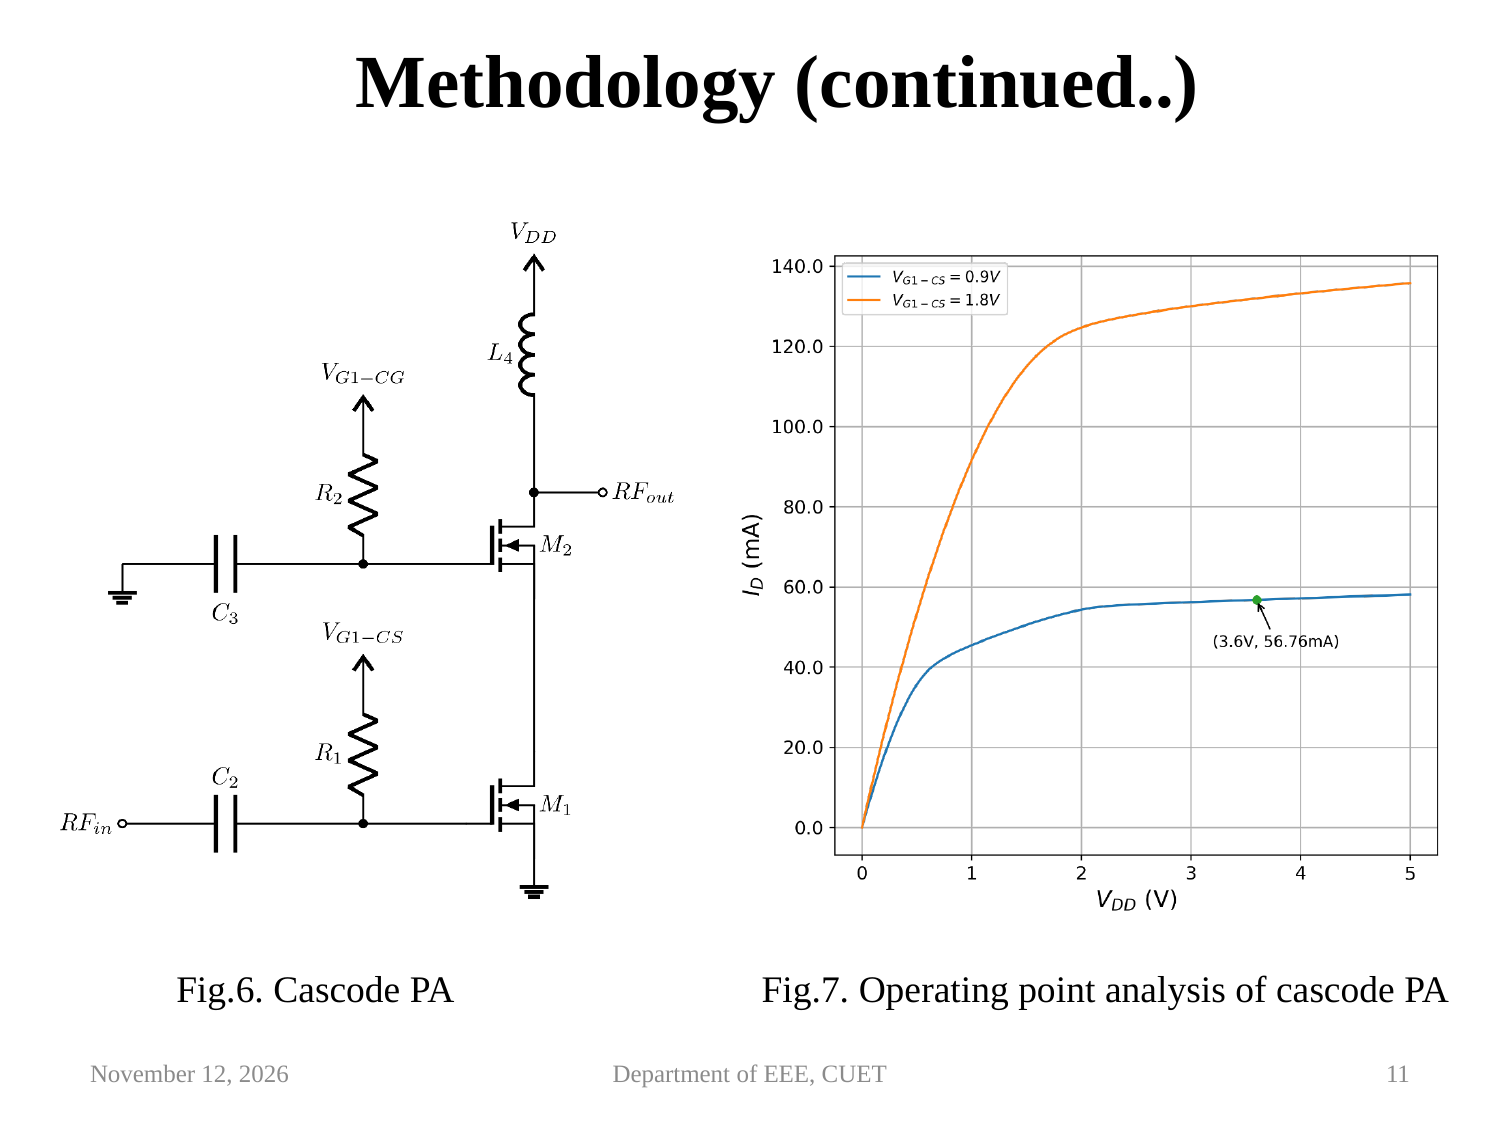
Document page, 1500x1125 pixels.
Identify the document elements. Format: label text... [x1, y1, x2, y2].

footer Department of EEE, CUET [512, 1042, 988, 1103]
picture [37, 200, 697, 912]
text_box Methodology (continued..) [340, 24, 1215, 130]
text_box Fig.7. Operating point analysis of cascode PA [722, 958, 1489, 1018]
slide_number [75, 1042, 425, 1103]
text_box Fig.6. Cascode PA [0, 958, 645, 1018]
picture [737, 162, 1500, 940]
slide_number 11 [1074, 1042, 1425, 1103]
